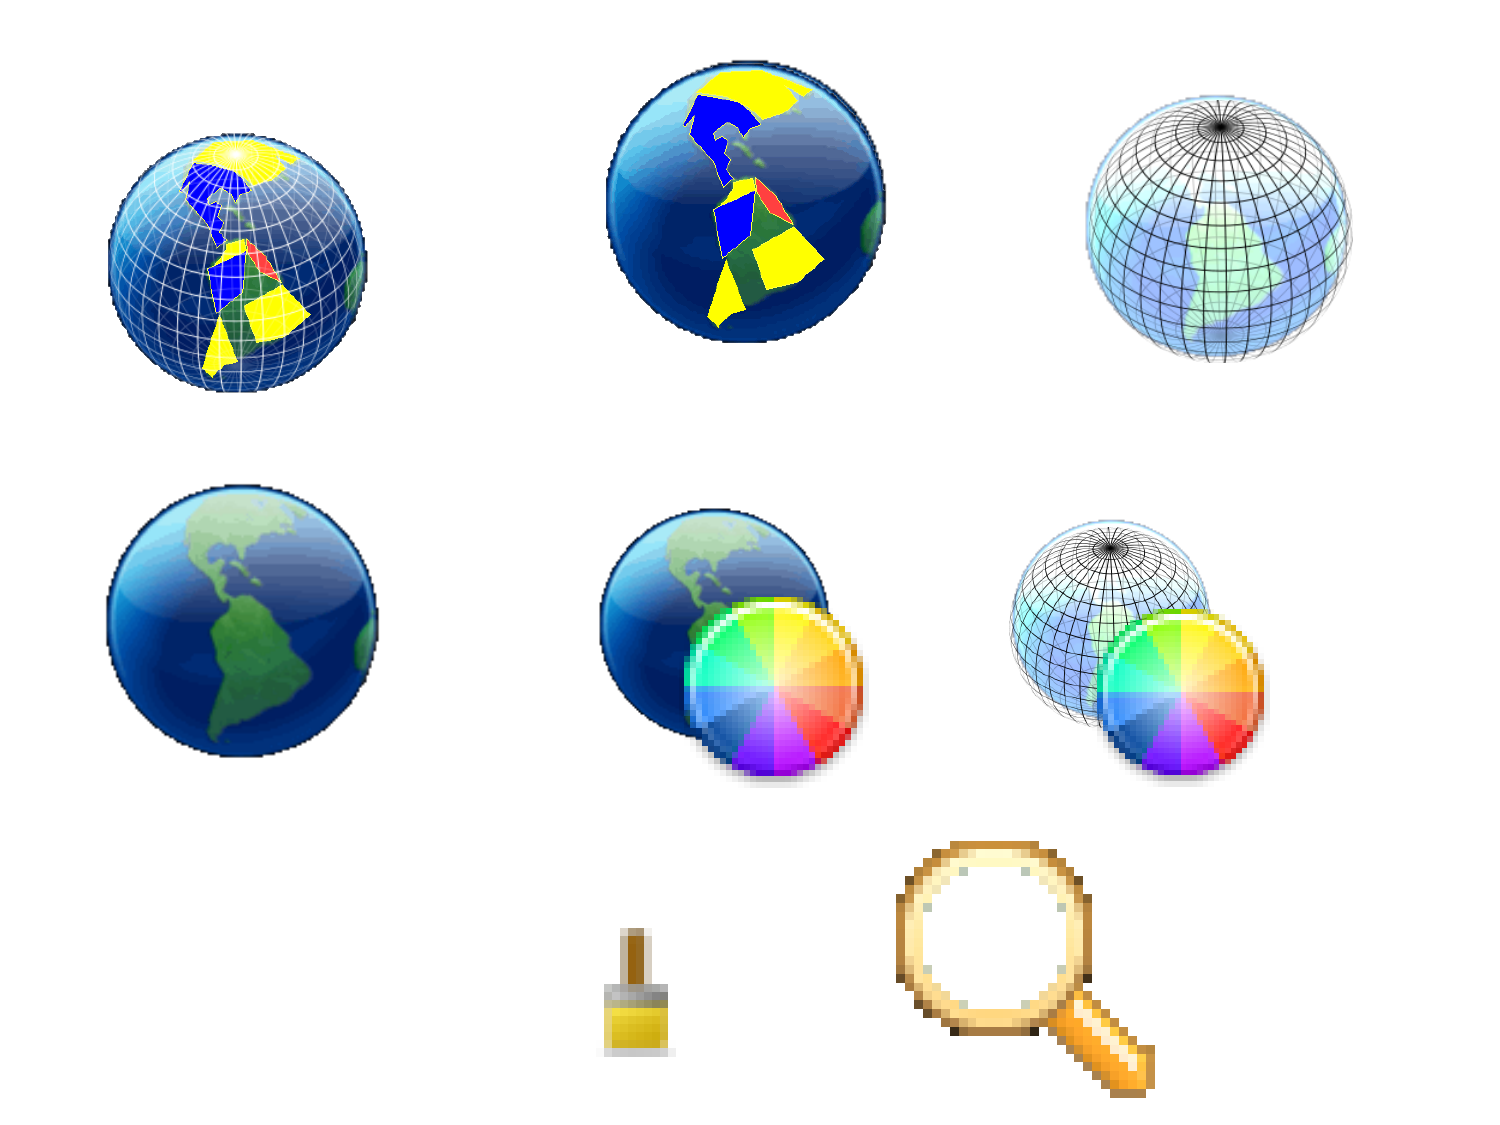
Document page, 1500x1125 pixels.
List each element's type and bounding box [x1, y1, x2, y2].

picture [572, 928, 702, 1057]
text_box [88, 125, 385, 421]
picture [879, 841, 1164, 1125]
text_box [584, 54, 904, 374]
text_box [1068, 89, 1365, 385]
picture [999, 515, 1270, 788]
picture [584, 503, 870, 789]
picture [88, 478, 396, 787]
